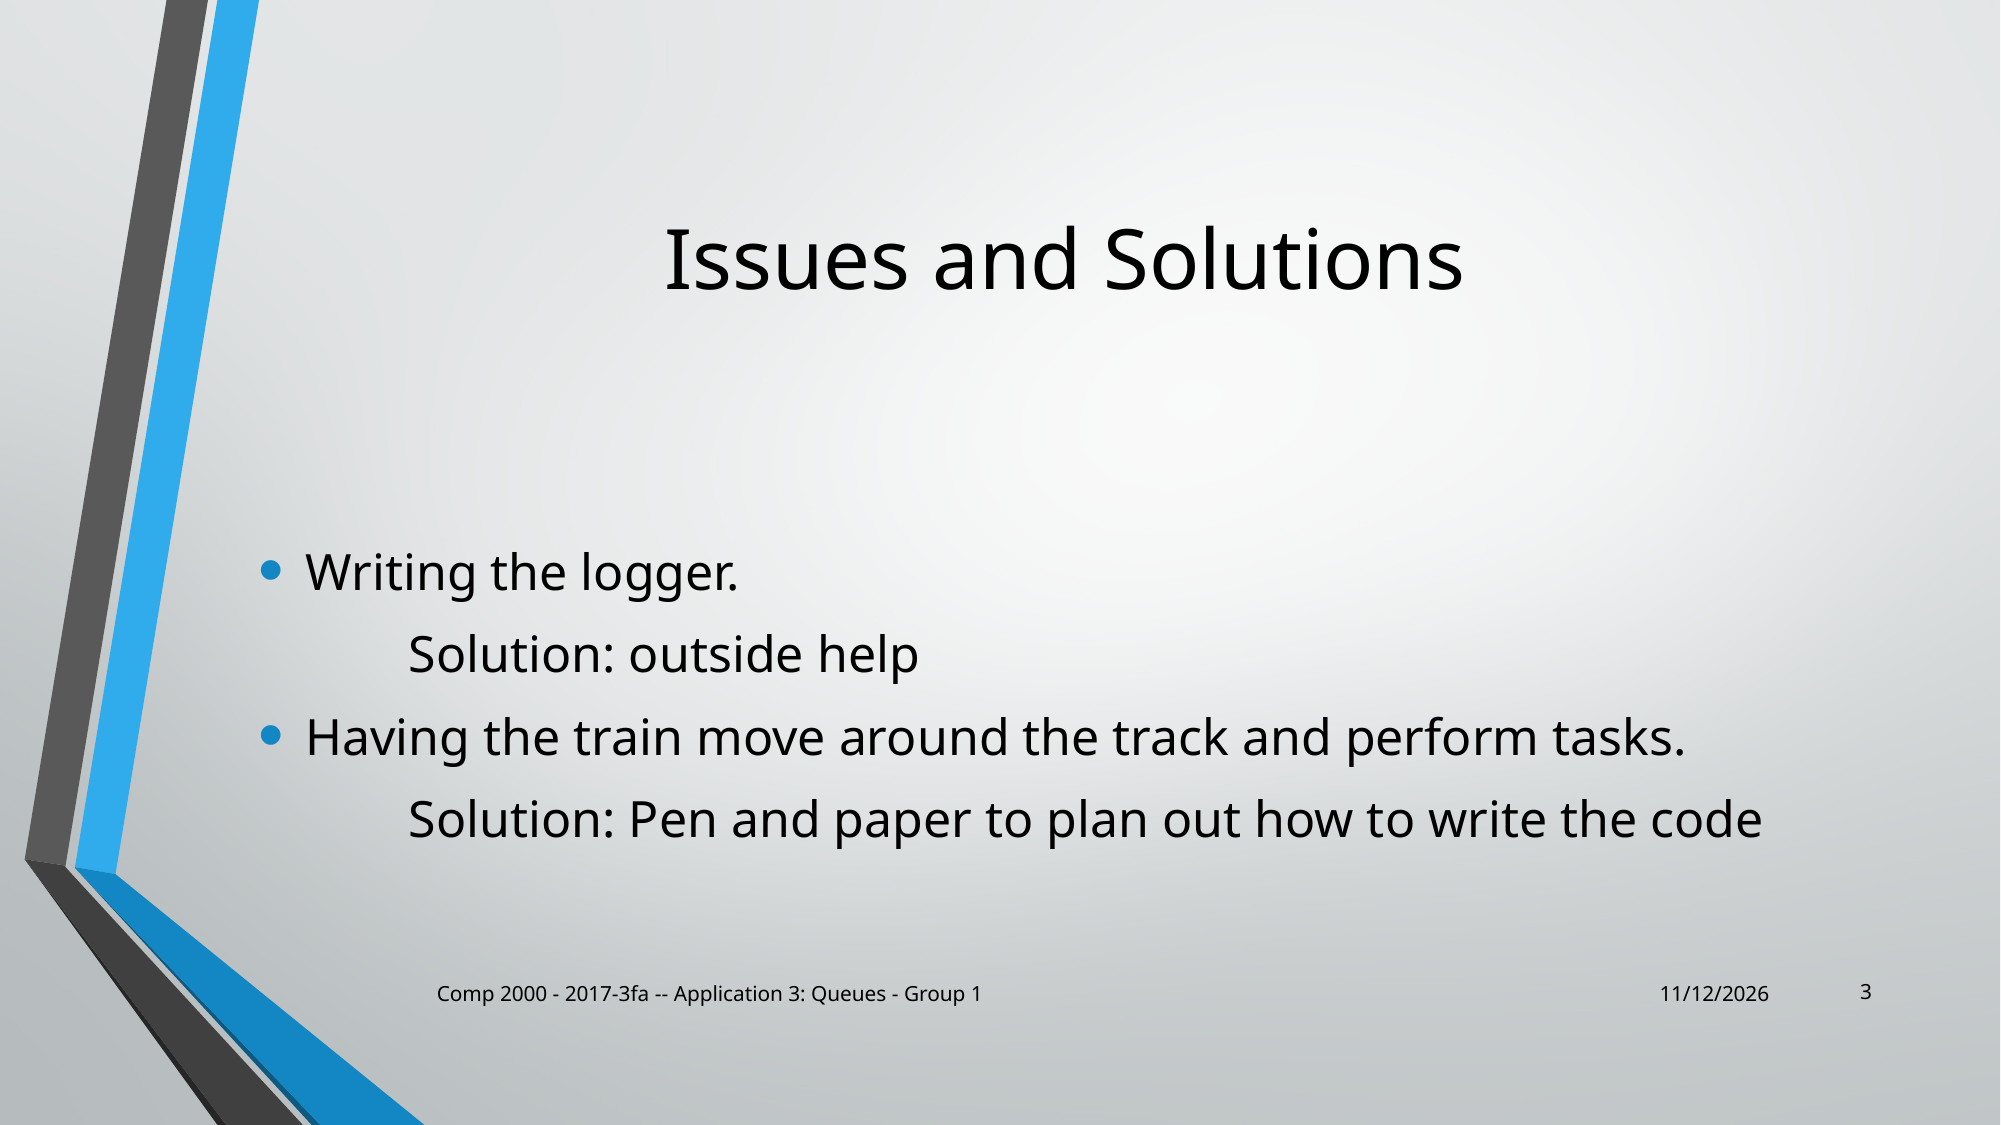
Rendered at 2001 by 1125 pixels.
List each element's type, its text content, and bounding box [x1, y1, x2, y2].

slide_number 3 [1796, 962, 1887, 1023]
list Writing the logger. Solution: outside help Having the train move around the track and perform tasks. Solution: Pen and paper to plan out how to write the code [243, 437, 1887, 950]
footer Comp 2000 - 2017-3fa -- Application 3: Queues - Group 1 [421, 965, 1584, 1025]
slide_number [1596, 965, 1784, 1025]
title Issues and Solutions [243, 112, 1887, 400]
